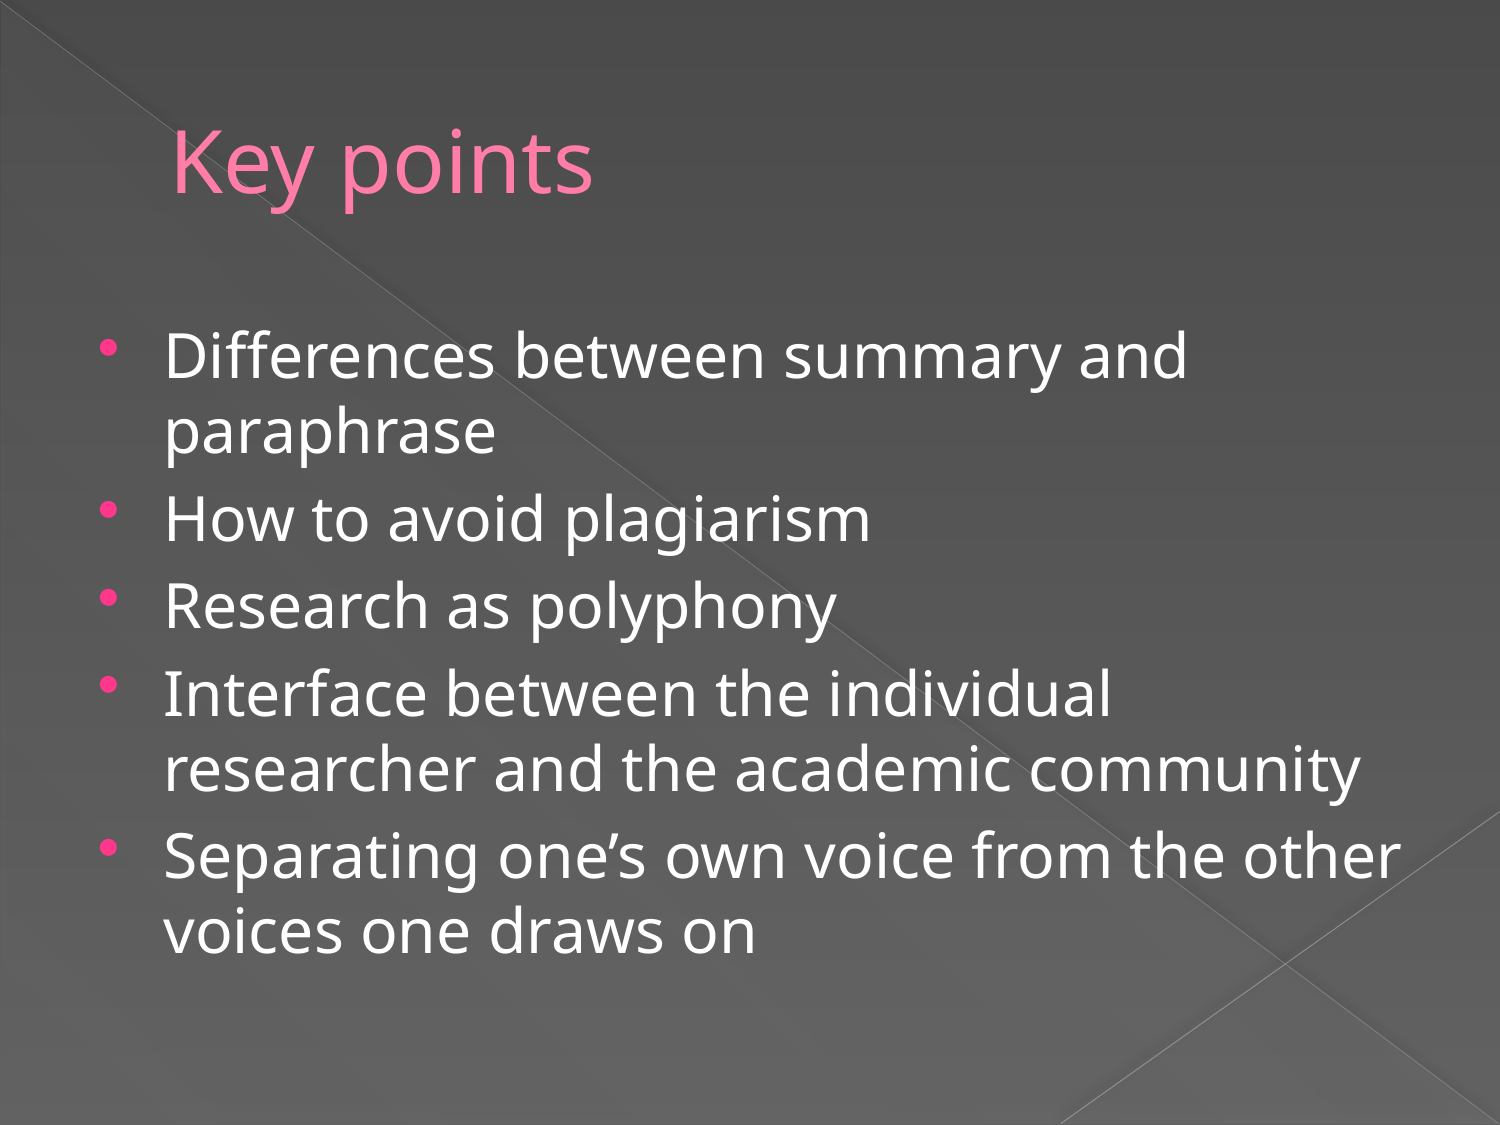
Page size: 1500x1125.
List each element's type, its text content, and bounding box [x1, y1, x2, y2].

list Differences between summary and paraphrase How to avoid plagiarism Research as polyphony Interface between the individual researcher and the academic community Separating one’s own voice from the other voices one draws on [75, 308, 1425, 1059]
title Key points [75, 43, 1425, 274]
